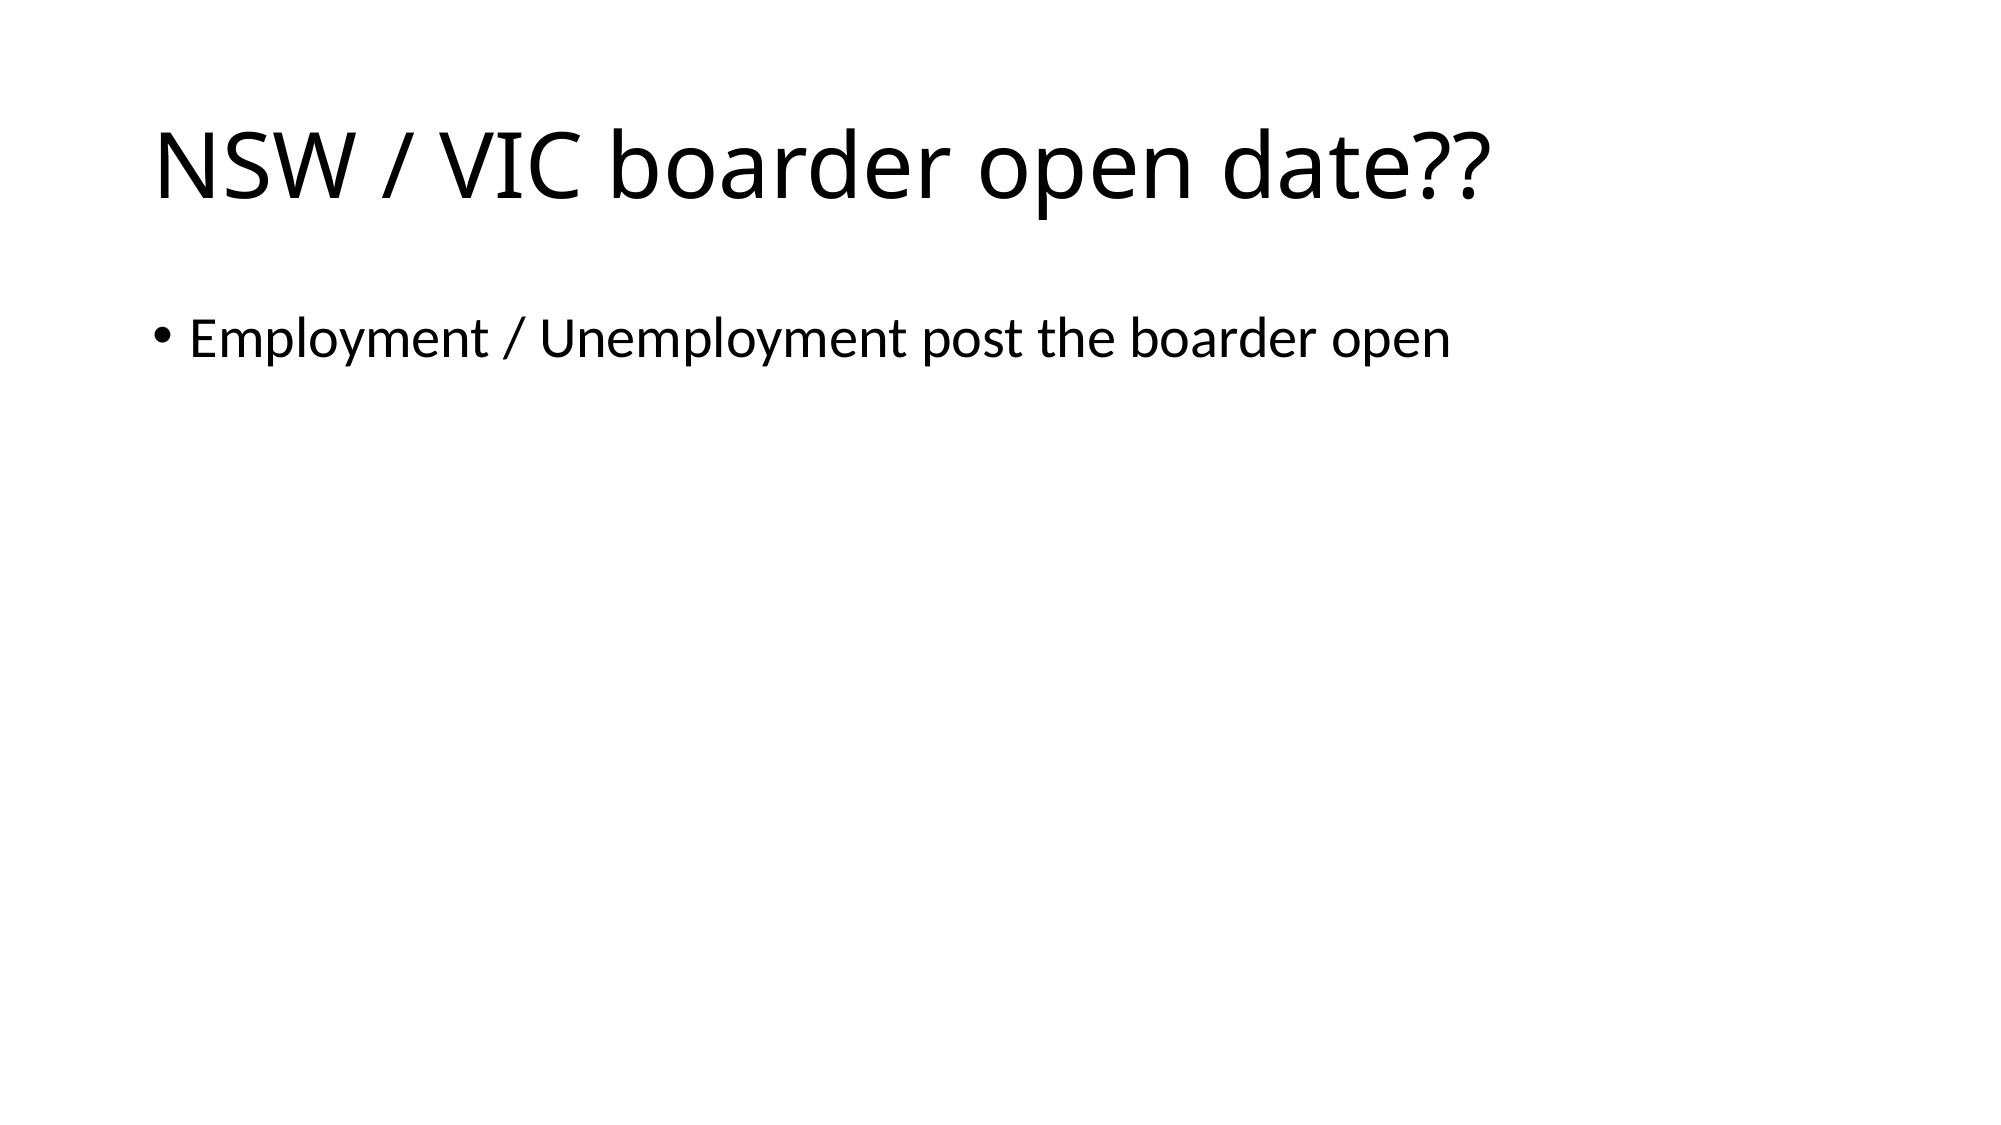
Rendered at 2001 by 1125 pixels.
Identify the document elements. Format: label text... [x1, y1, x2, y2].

list Employment / Unemployment post the boarder open [137, 299, 1863, 1014]
title NSW / VIC boarder open date?? [137, 59, 1863, 278]
